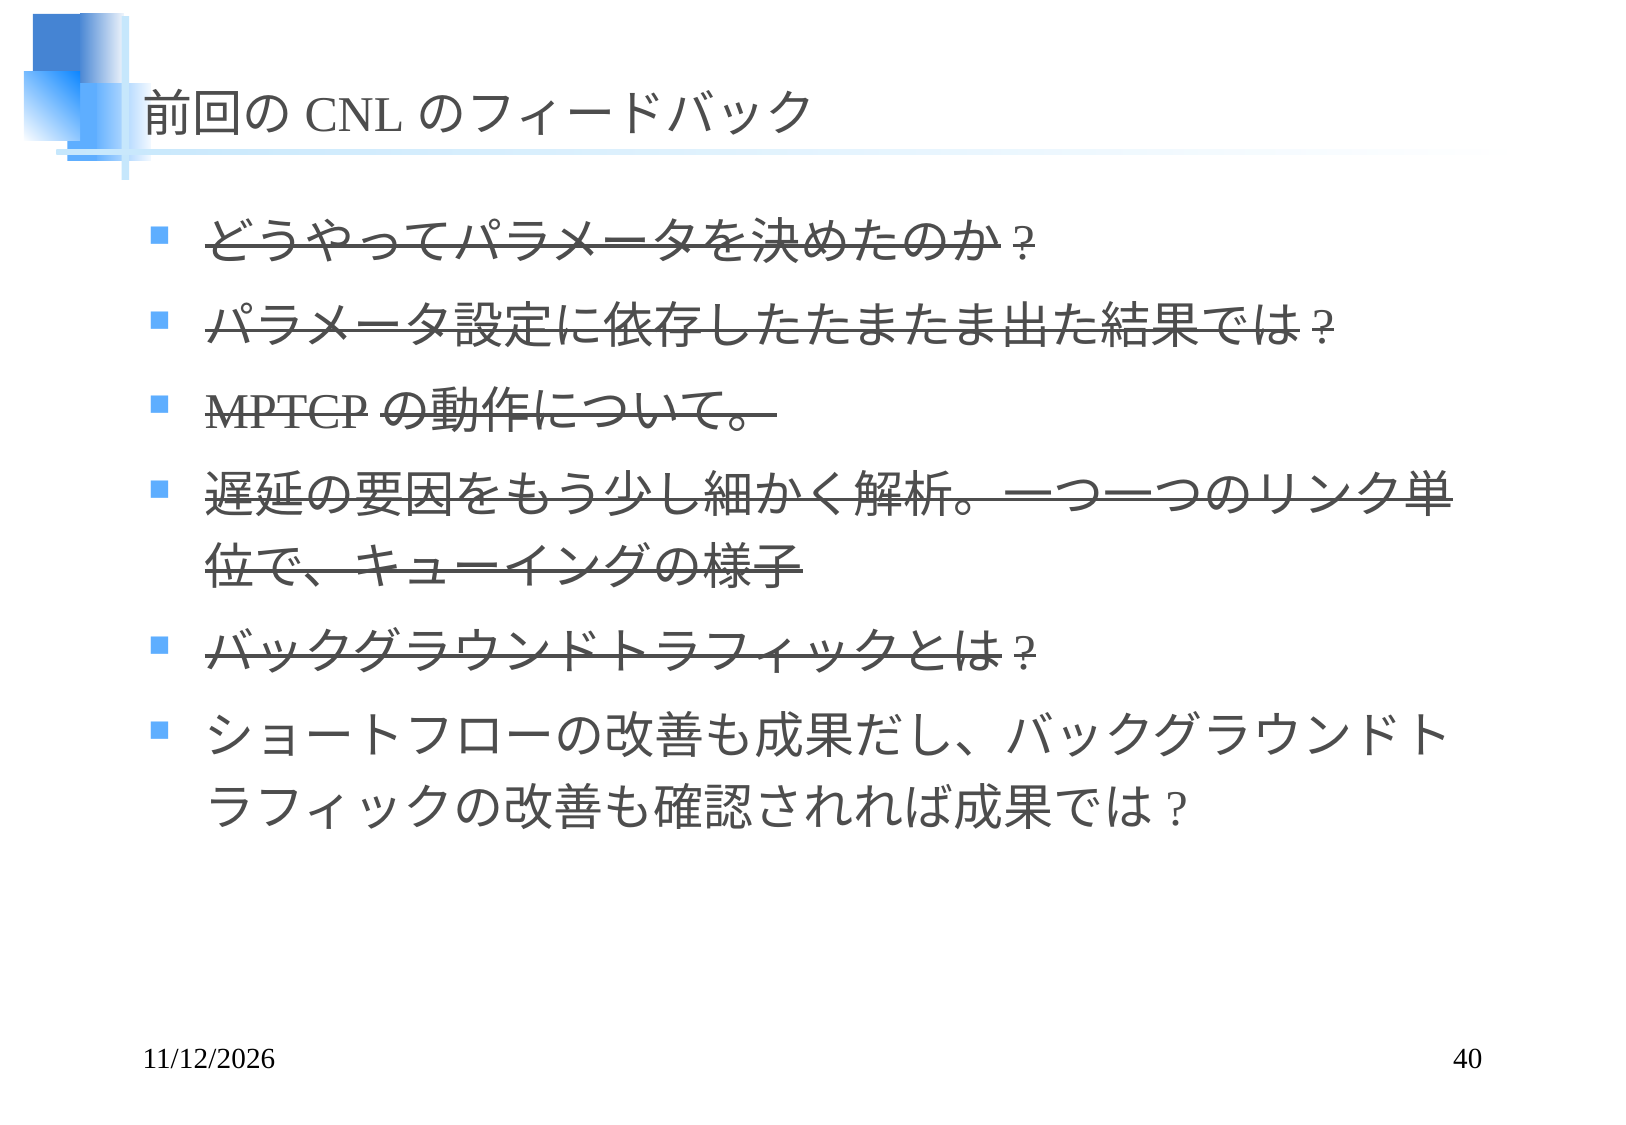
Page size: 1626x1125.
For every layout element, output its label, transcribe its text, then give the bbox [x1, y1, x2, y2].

list どうやってパラメータを決めたのか? パラメータ設定に依存したたまたま出た結果では? MPTCPの動作について。 遅延の要因をもう少し細かく解析。一つ一つのリンク単位で、キューイングの様子 バックグラウンドトラフィックとは? ショートフローの改善も成果だし、バックグラウンドトラフィックの改善も確認されれば成果では? [133, 189, 1492, 988]
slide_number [127, 1034, 467, 1083]
slide_number 40 [1159, 1035, 1498, 1083]
title 前回のCNLのフィードバック [127, 54, 1522, 149]
